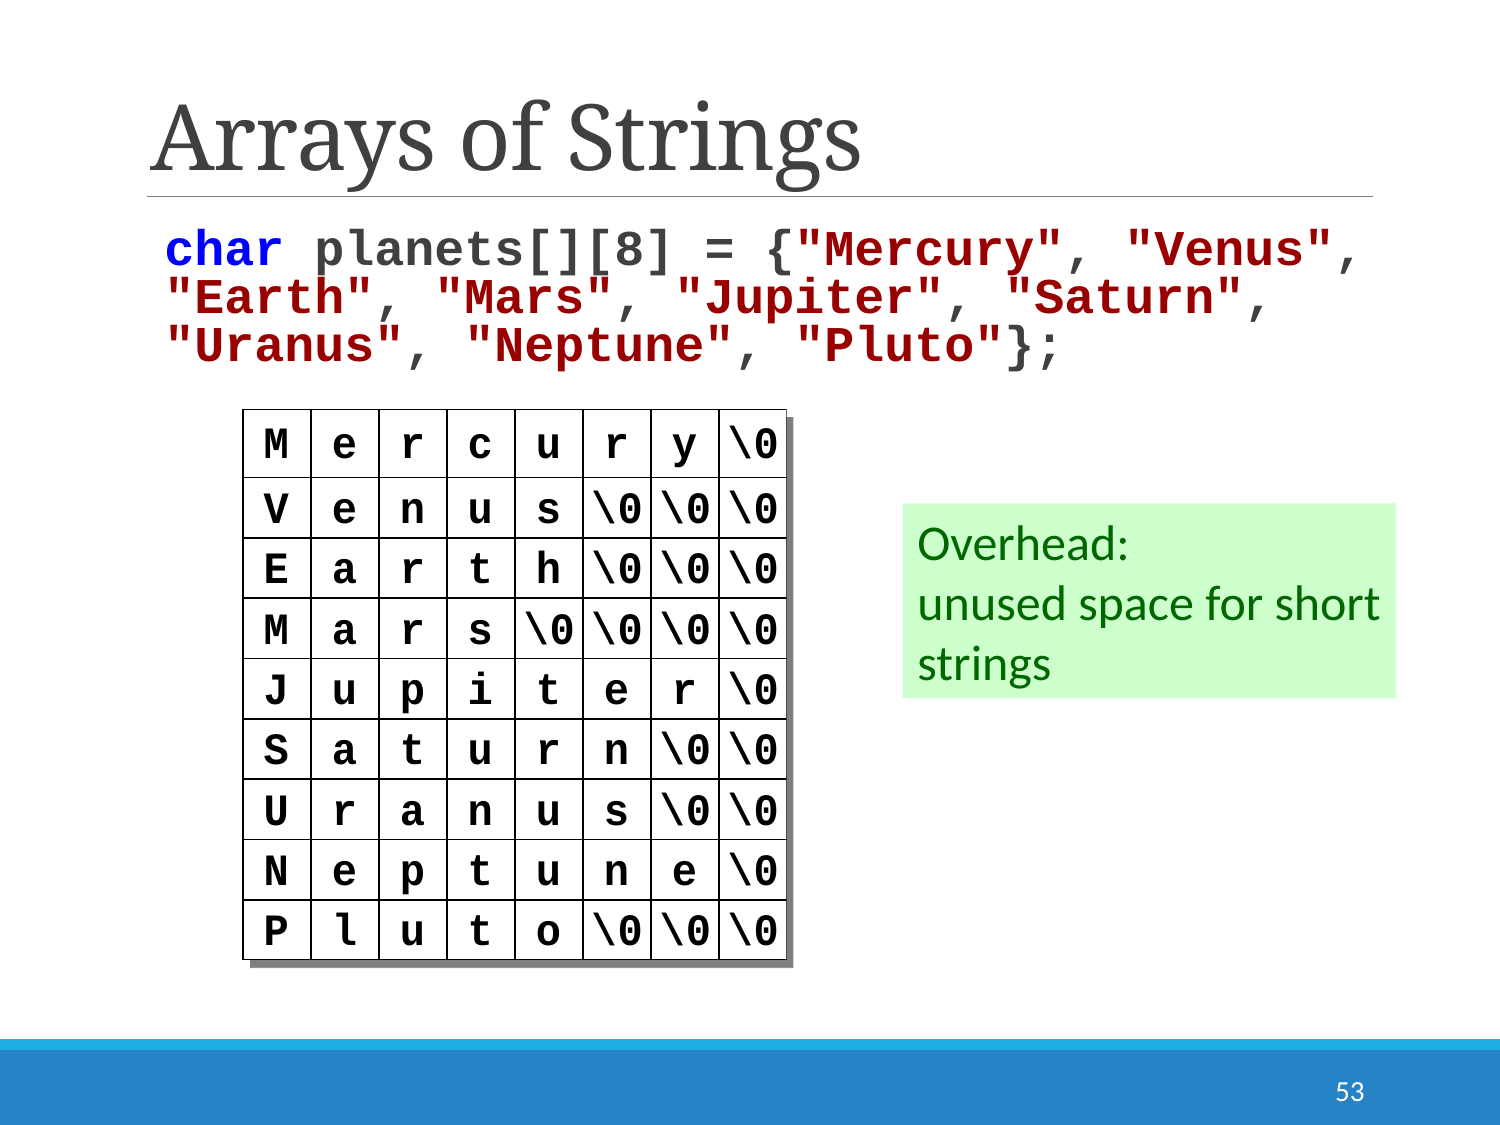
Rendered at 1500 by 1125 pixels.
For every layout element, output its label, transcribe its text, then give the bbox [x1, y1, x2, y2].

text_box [241, 408, 789, 962]
title Arrays of Strings [135, 47, 1373, 197]
slide_number 53 [1218, 1059, 1380, 1120]
text_box Overhead: unused space for short strings [902, 503, 1397, 699]
list char planets[][8] = {"Mercury", "Venus", "Earth", "Mars", "Jupiter", "Saturn", "Uranus", "Neptune", "Pluto"}; [135, 219, 1373, 1024]
